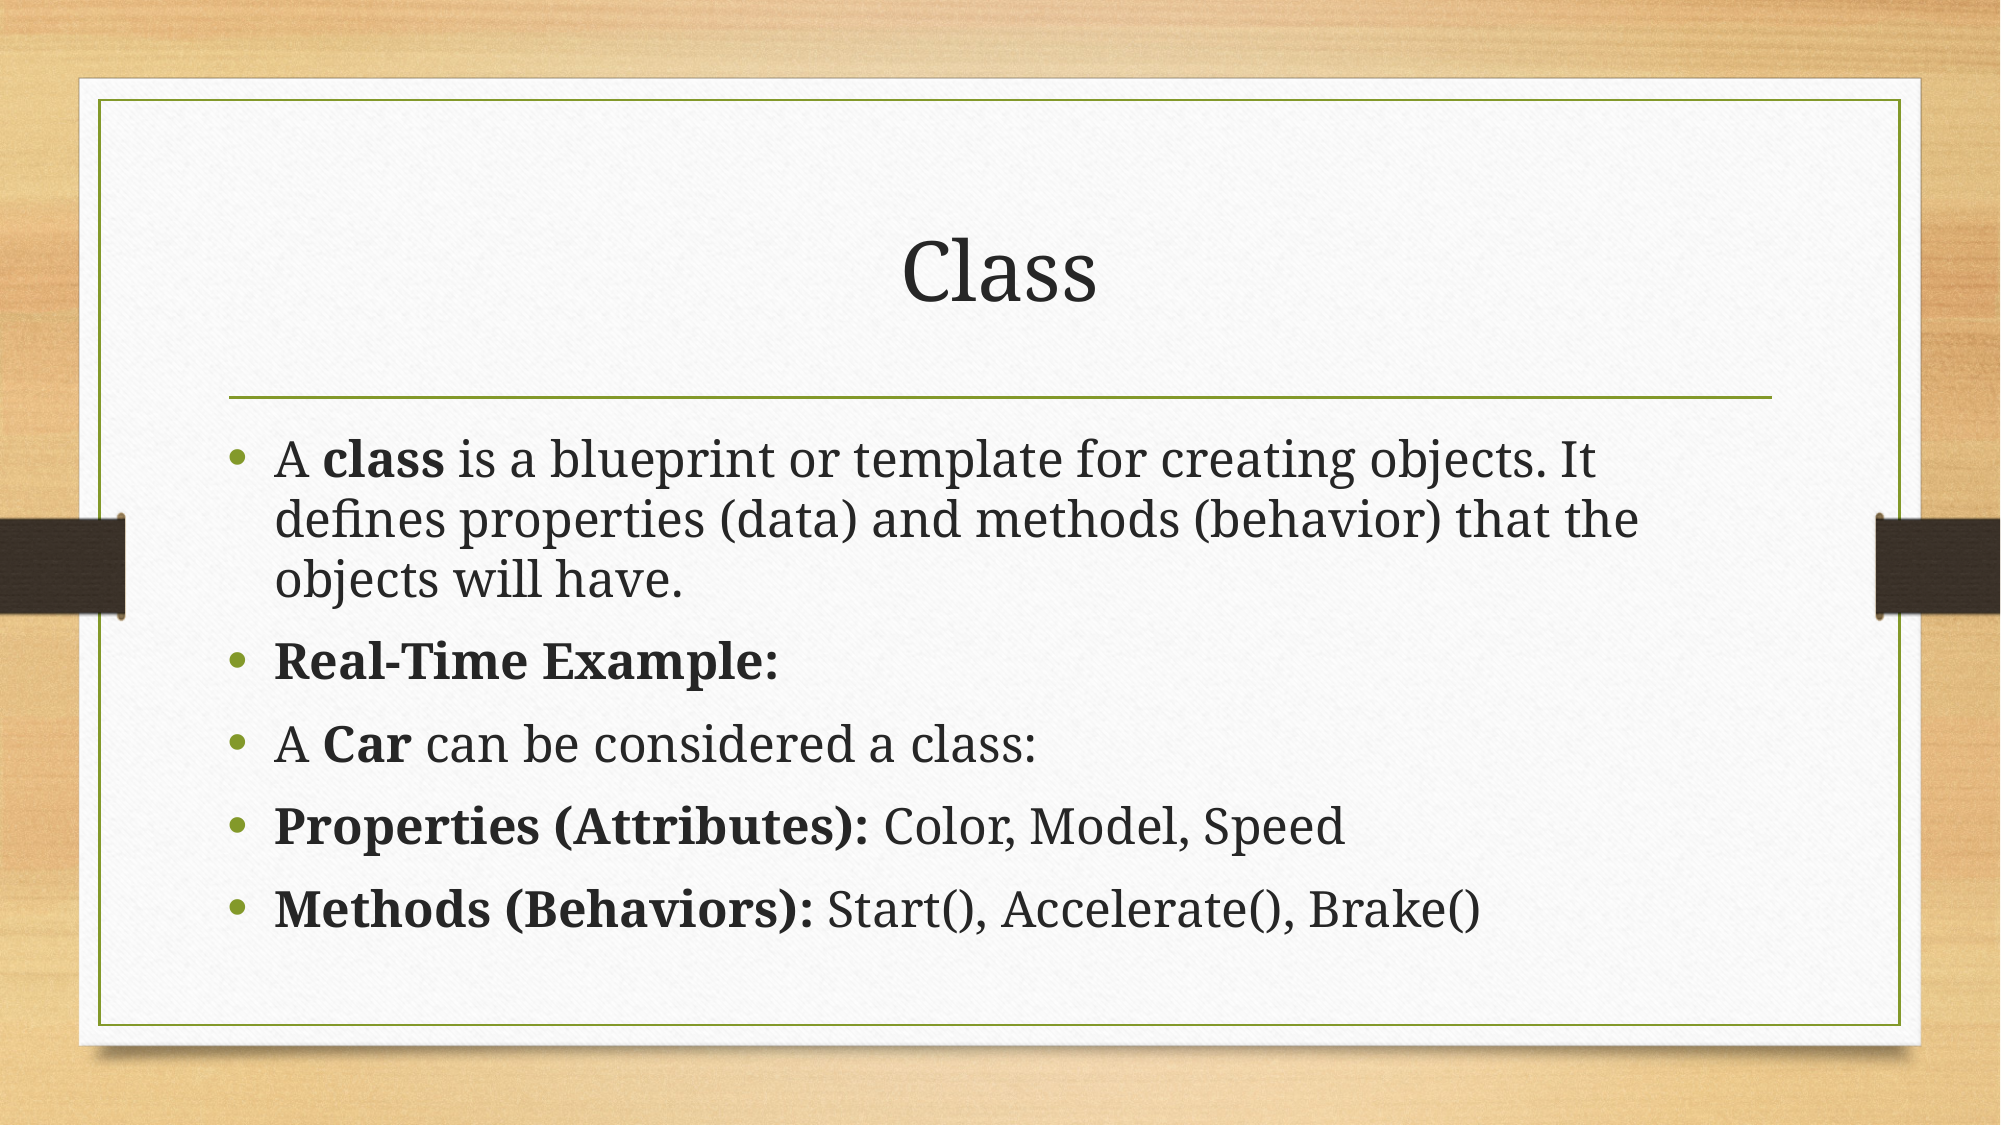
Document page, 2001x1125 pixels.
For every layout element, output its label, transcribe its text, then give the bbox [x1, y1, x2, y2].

list A class is a blueprint or template for creating objects. It defines properties (data) and methods (behavior) that the objects will have. Real-Time Example: A Car can be considered a class: Properties (Attributes): Color, Model, Speed Methods (Behaviors): Start(), Accelerate(), Brake() [212, 419, 1788, 964]
title Class [212, 161, 1788, 375]
picture [0, 0, 2001, 1125]
